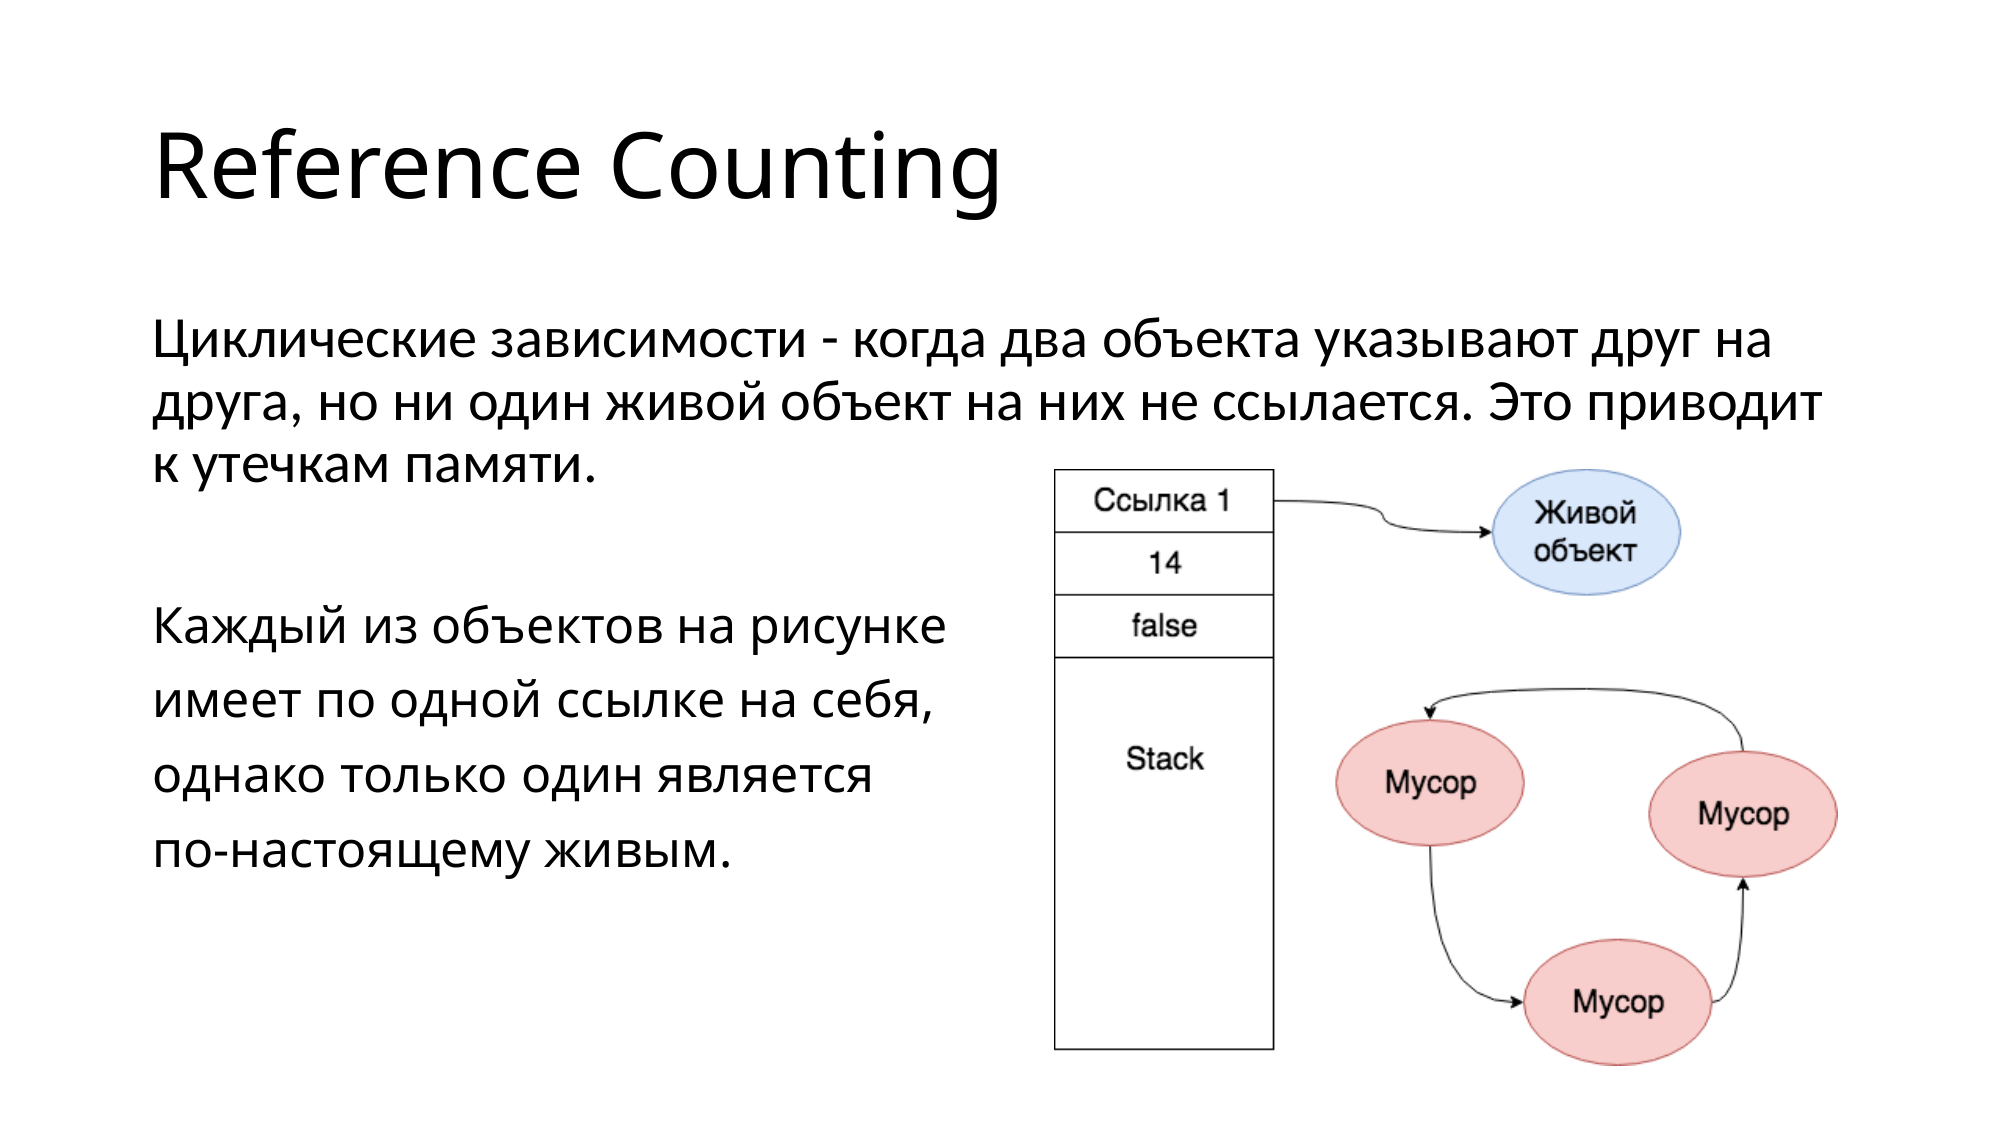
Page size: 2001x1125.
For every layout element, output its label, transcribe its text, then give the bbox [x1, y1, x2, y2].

list Циклические зависимости - когда два объекта указывают друг на друга, но ни один живой объект на них не ссылается. Это приводит к утечкам памяти. Каждый из объектов на рисунке имеет по одной ссылке на себя, однако только один является по-настоящему живым. [137, 299, 1863, 1014]
picture [1054, 469, 1838, 1066]
title Reference Counting [137, 59, 1863, 278]
